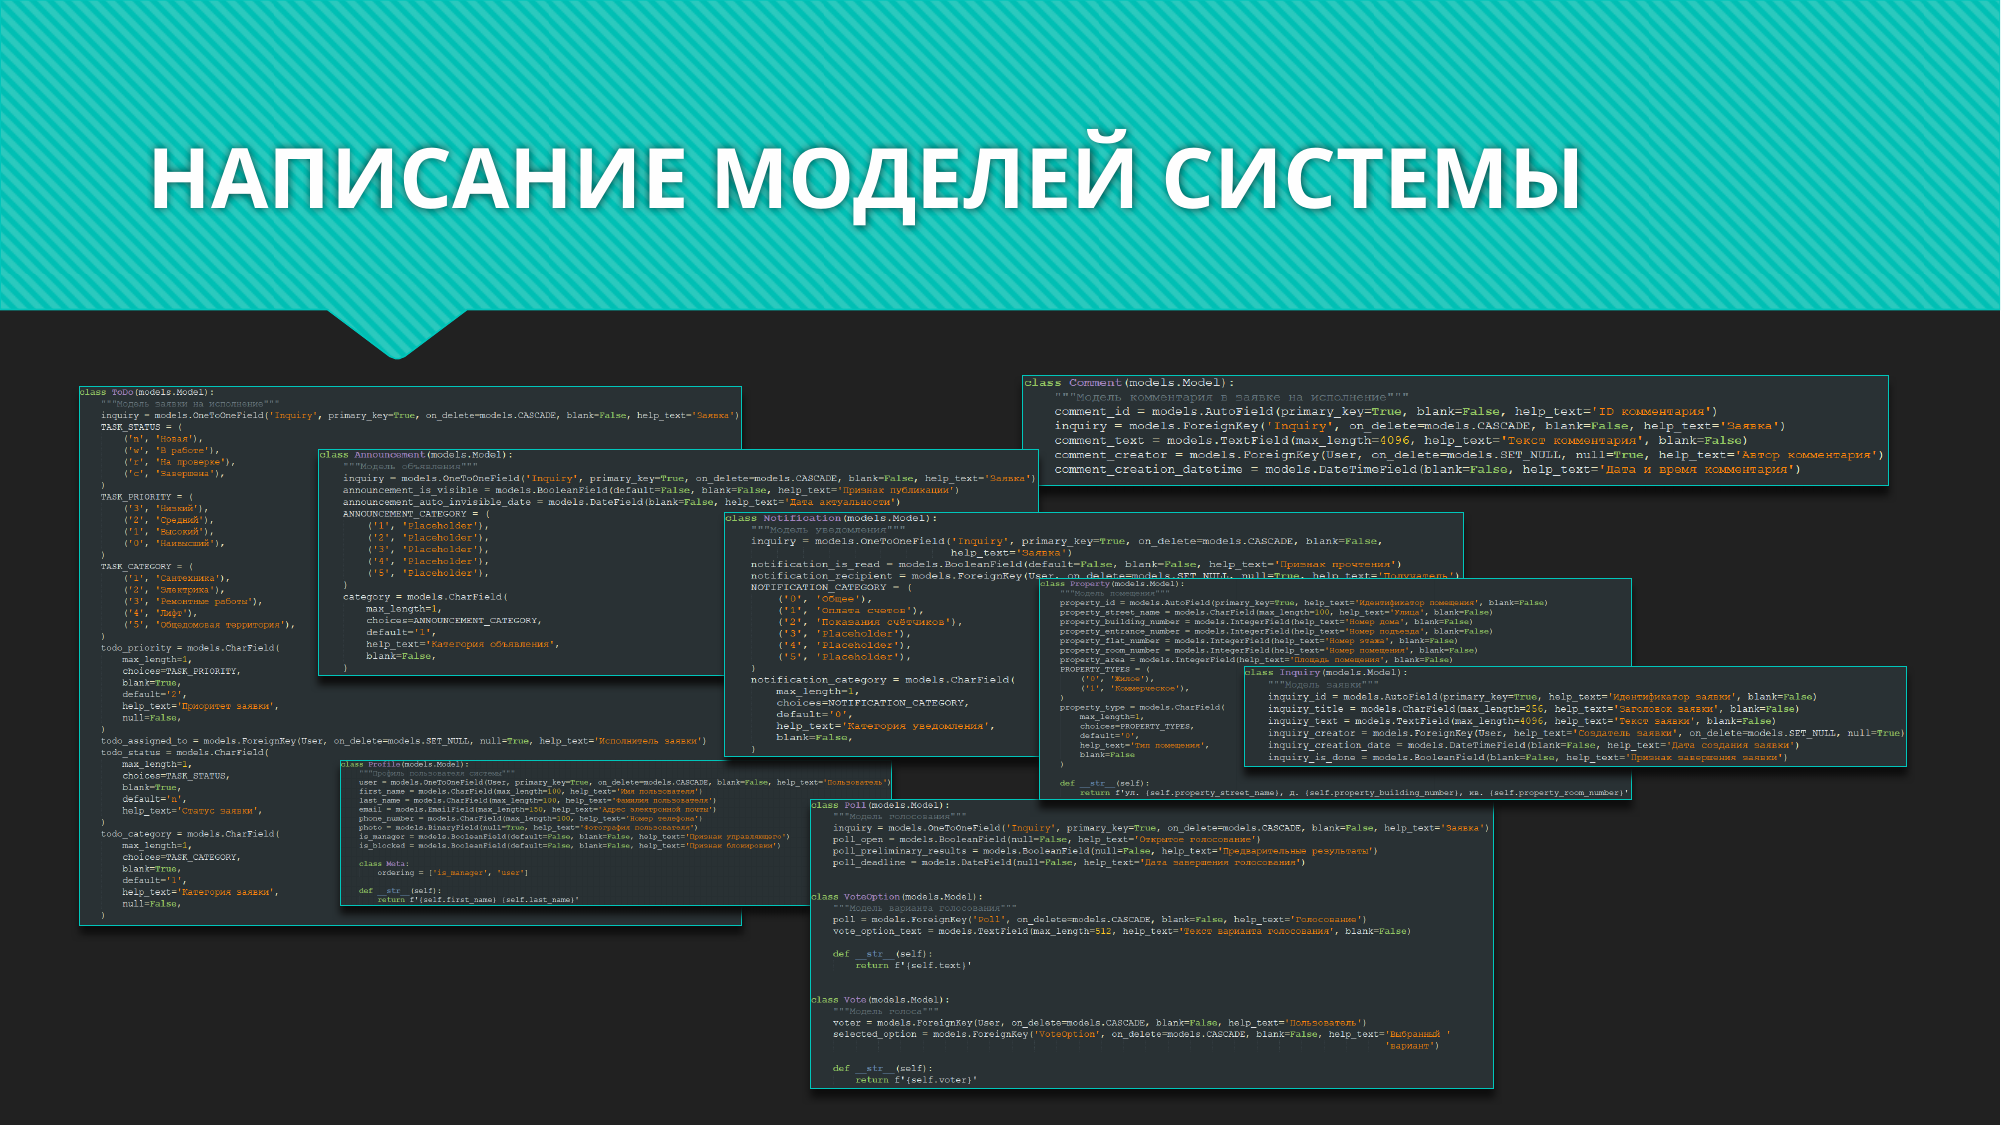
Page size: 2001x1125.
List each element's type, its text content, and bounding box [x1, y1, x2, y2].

picture [79, 374, 1907, 1089]
title НАПИСАНИЕ МОДЕЛЕЙ СИСТЕМЫ [132, 73, 1868, 233]
